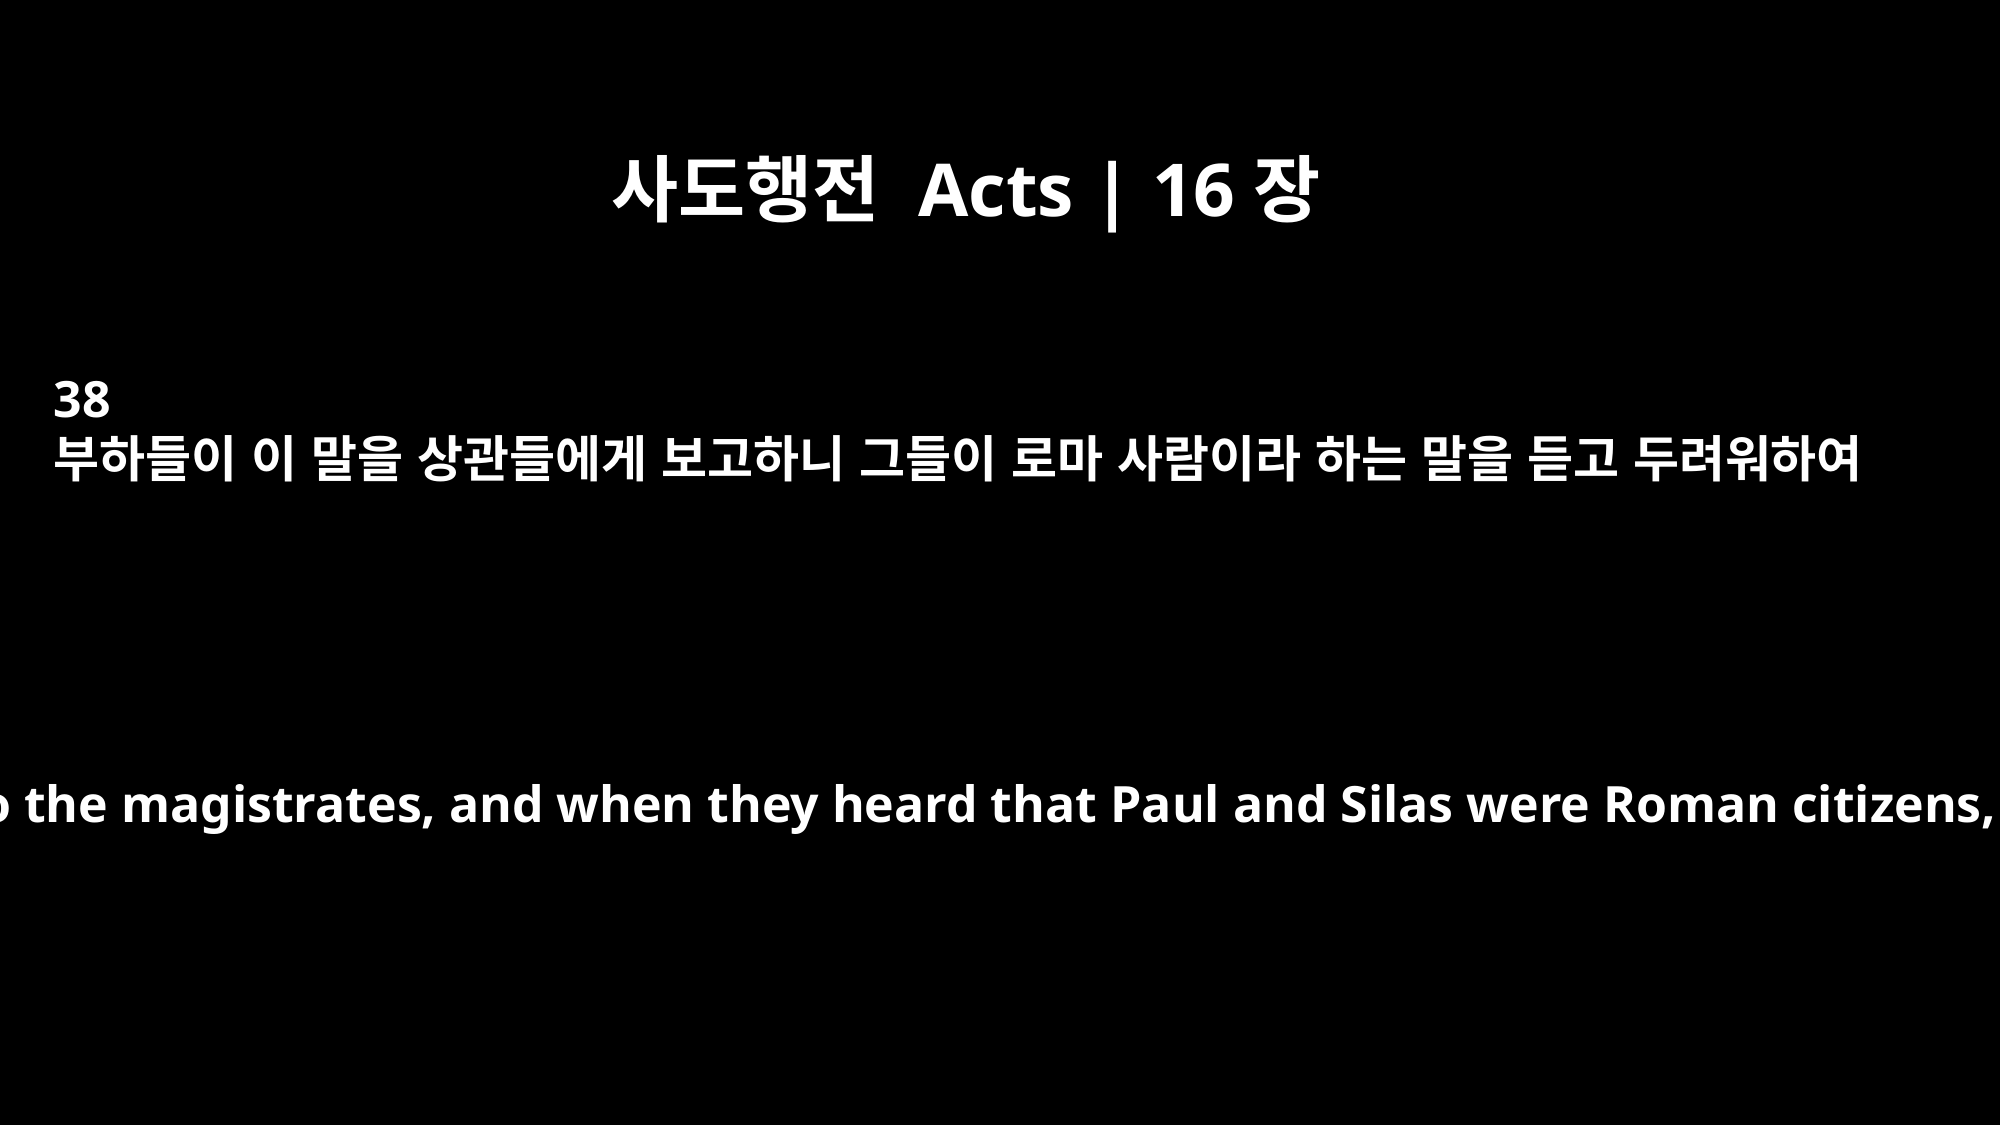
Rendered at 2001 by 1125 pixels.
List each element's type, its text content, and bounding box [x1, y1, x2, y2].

text_box The officers reported this to the magistrates, and when they heard that Paul and Silas were Roman citizens, they were alarmed. [0, 764, 2000, 840]
text_box 사도행전 Acts | 16장 [596, 136, 1336, 239]
text_box 38 부하들이 이 말을 상관들에게 보고하니 그들이 로마 사람이라 하는 말을 듣고 두려워하여 [38, 359, 1879, 495]
